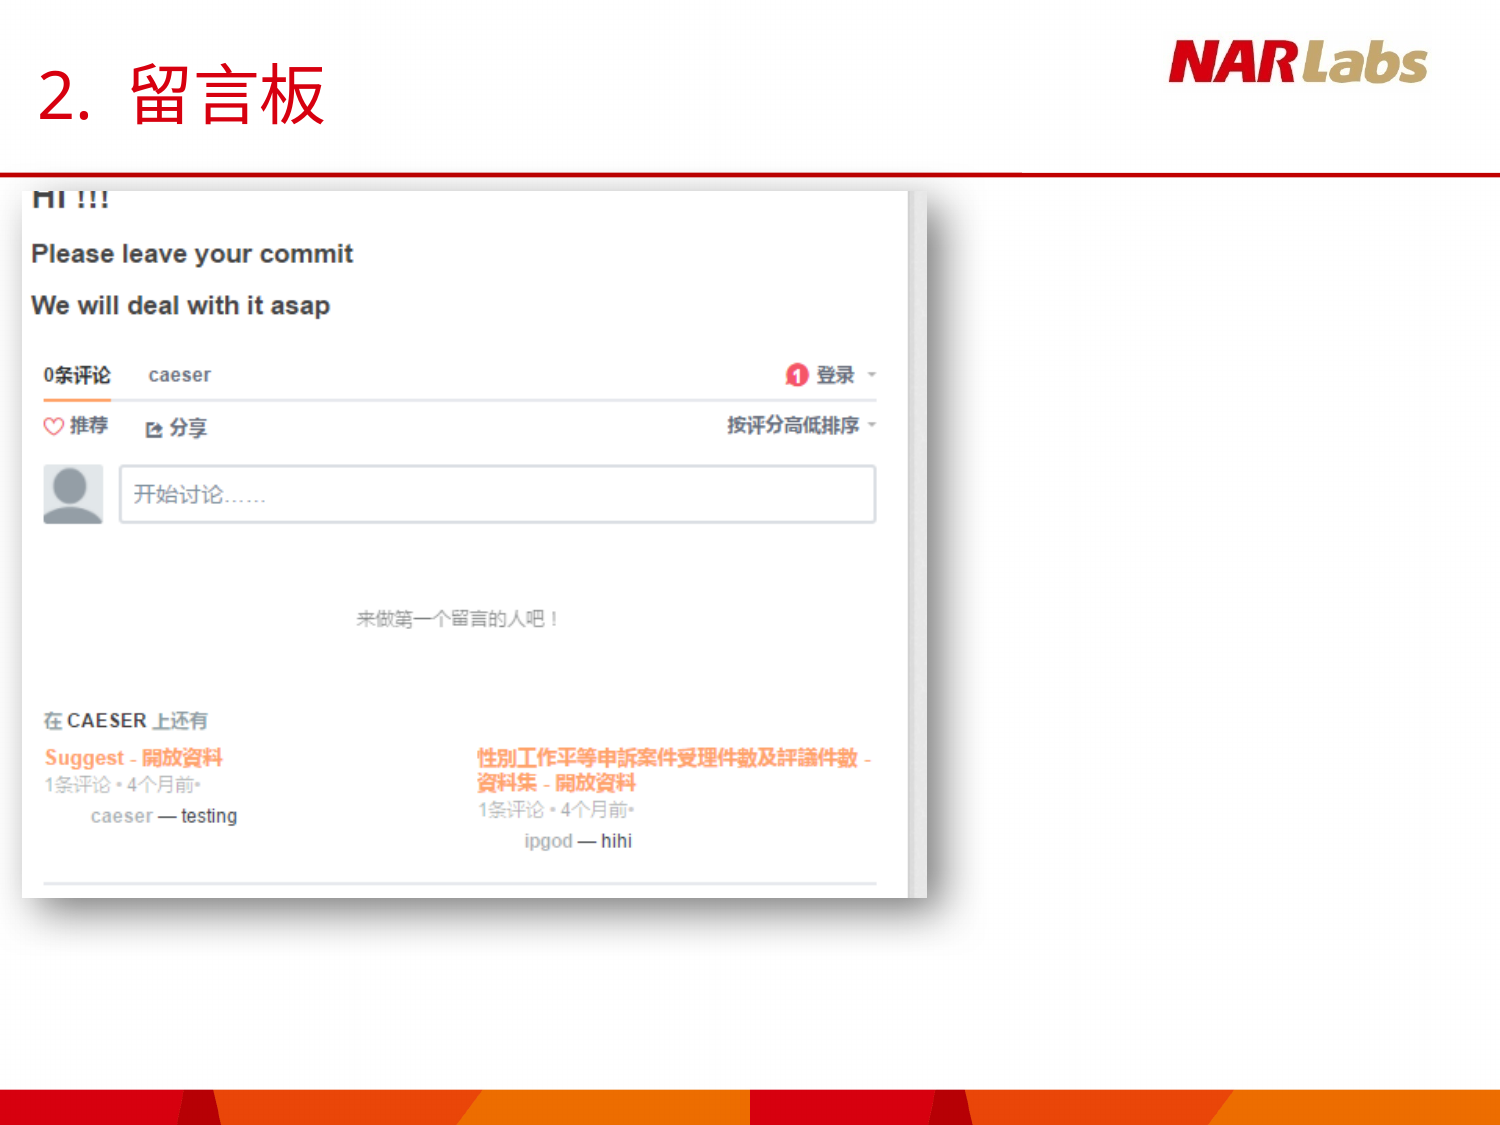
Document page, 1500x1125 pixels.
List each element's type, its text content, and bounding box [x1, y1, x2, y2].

picture [0, 0, 1500, 172]
title 2. 留言板 [22, 31, 1427, 156]
picture [0, 178, 1500, 1125]
